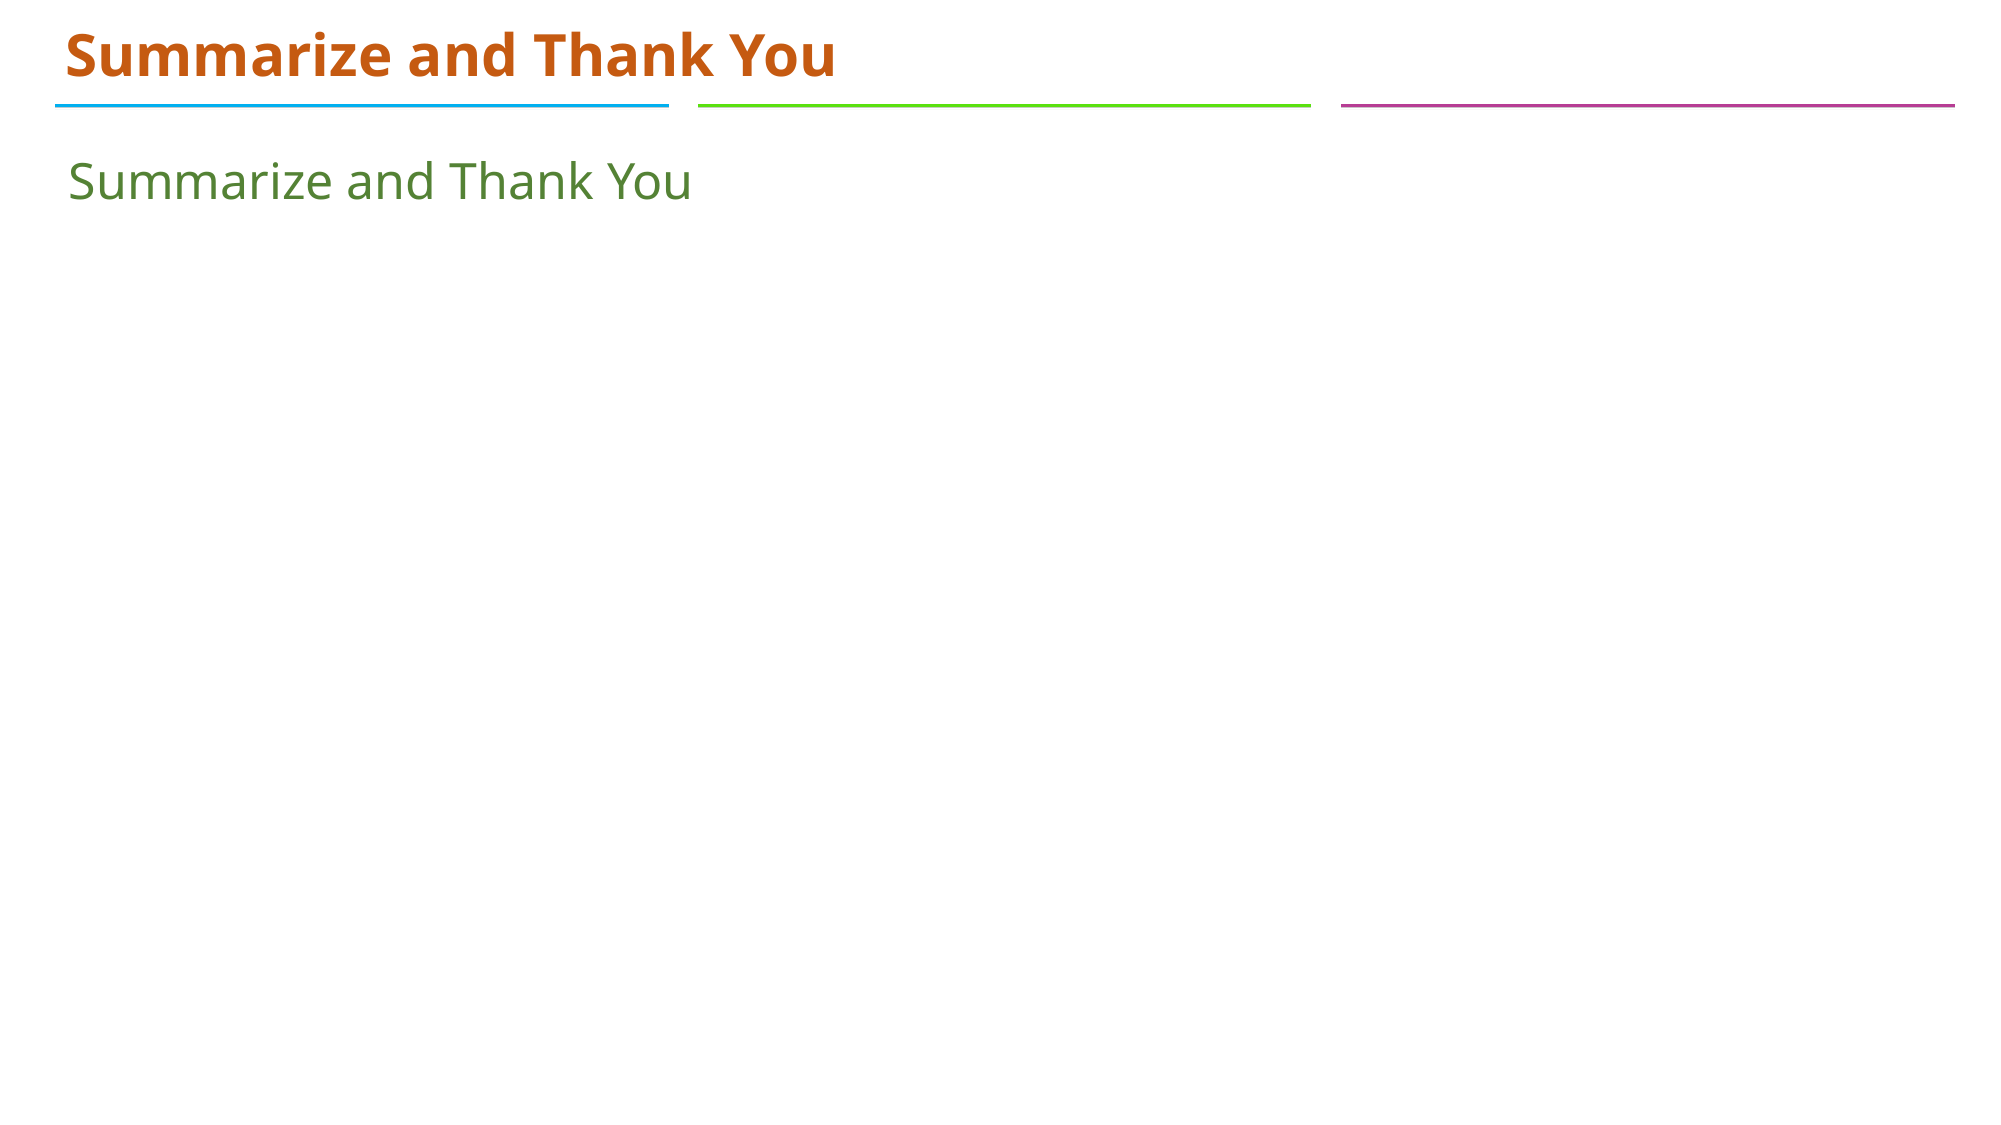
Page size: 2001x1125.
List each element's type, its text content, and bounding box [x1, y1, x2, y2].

picture [1338, 104, 1957, 113]
picture [696, 104, 1315, 113]
text_box Summarize and Thank You [53, 142, 1938, 442]
text_box Summarize and Thank You [50, 19, 2001, 84]
picture [53, 104, 672, 113]
